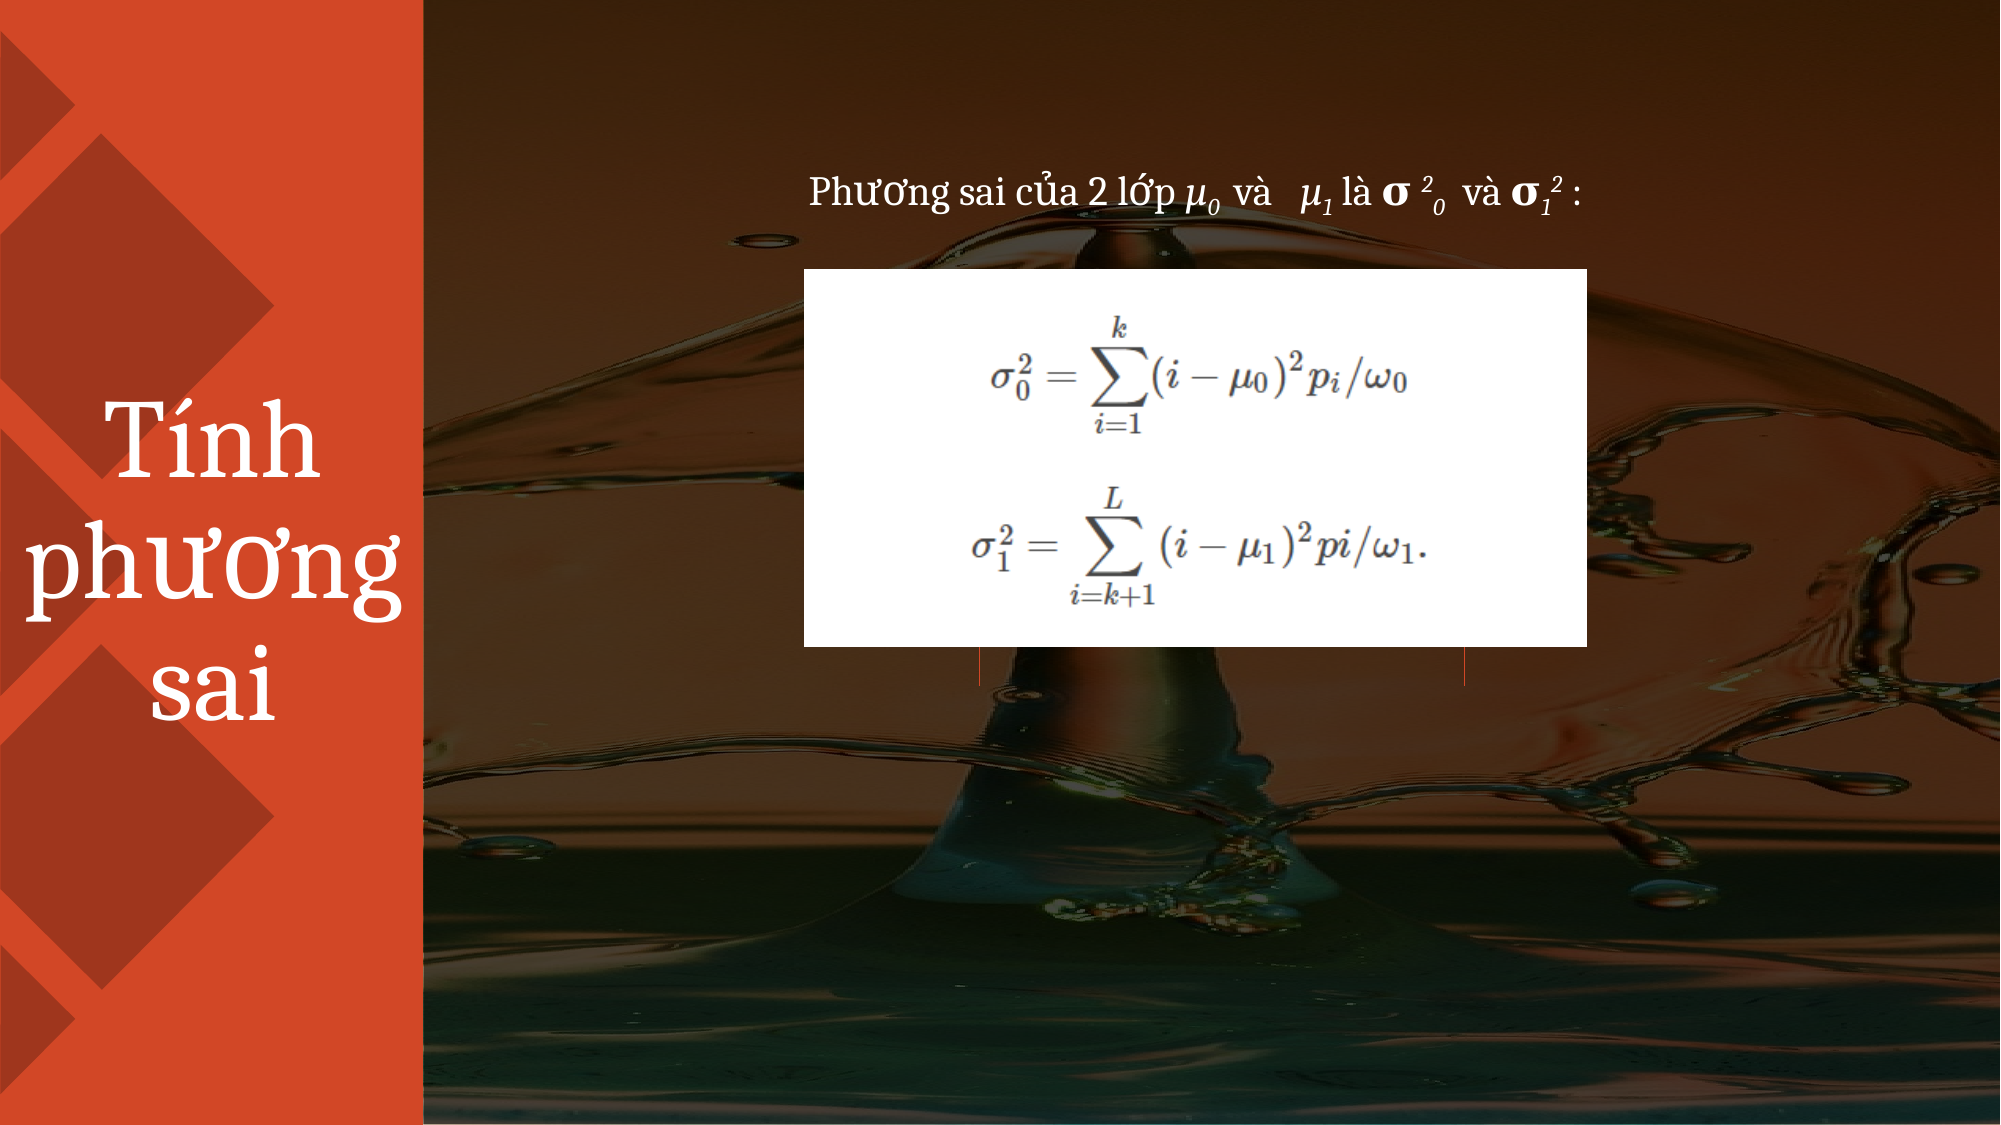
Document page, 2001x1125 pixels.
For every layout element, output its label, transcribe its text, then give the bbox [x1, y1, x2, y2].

title Tính phương sai [0, 0, 428, 1125]
list Phương sai của 2 lớp µ0 và µ1 là 𝛔 20 và 𝛔12 : [483, 65, 1908, 315]
picture [428, 0, 2000, 1125]
